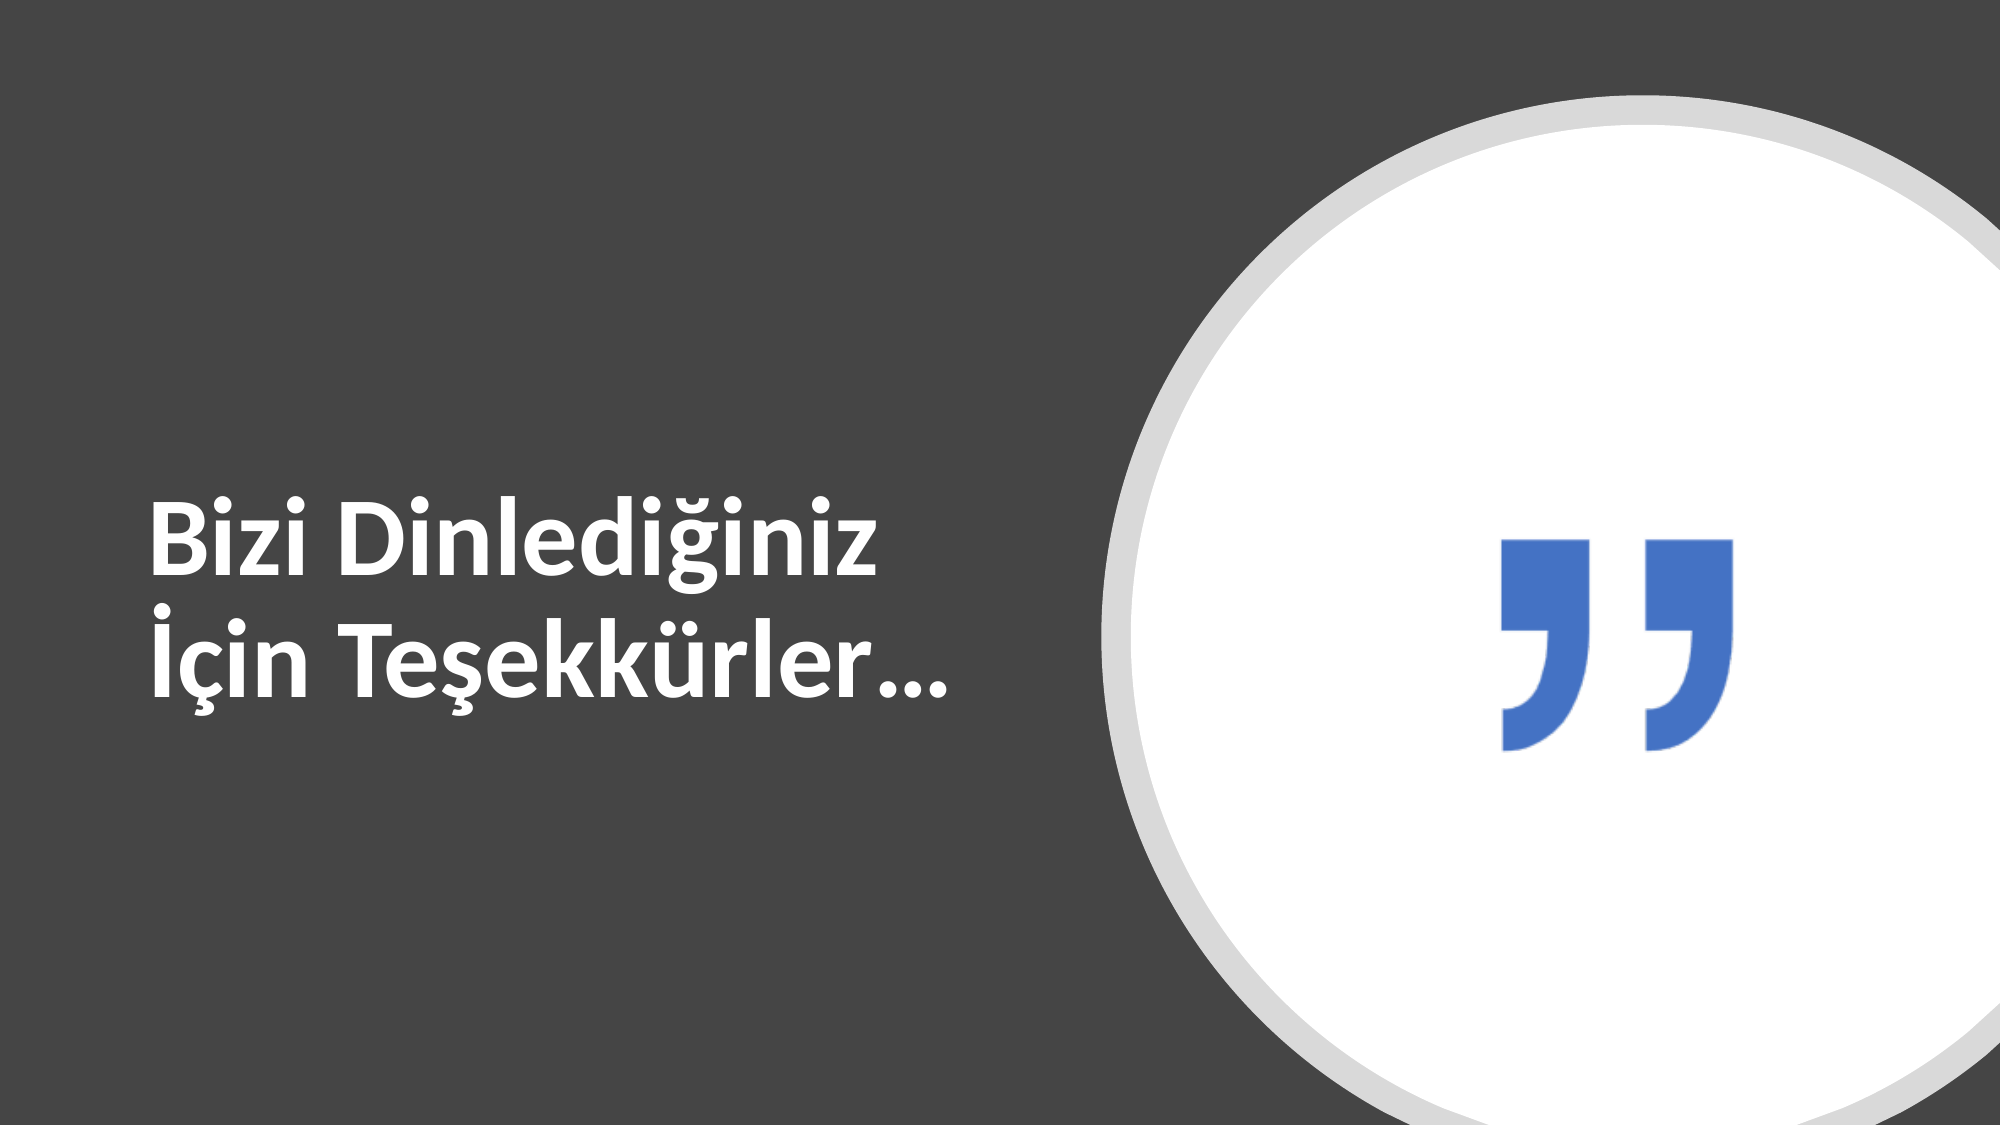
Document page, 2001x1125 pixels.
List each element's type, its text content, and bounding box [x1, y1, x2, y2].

list Bizi Dinlediğiniz İçin Teşekkürler… [131, 470, 998, 994]
text_box [1100, 94, 2000, 1125]
picture [1299, 320, 1948, 969]
text_box [1129, 123, 2000, 1125]
